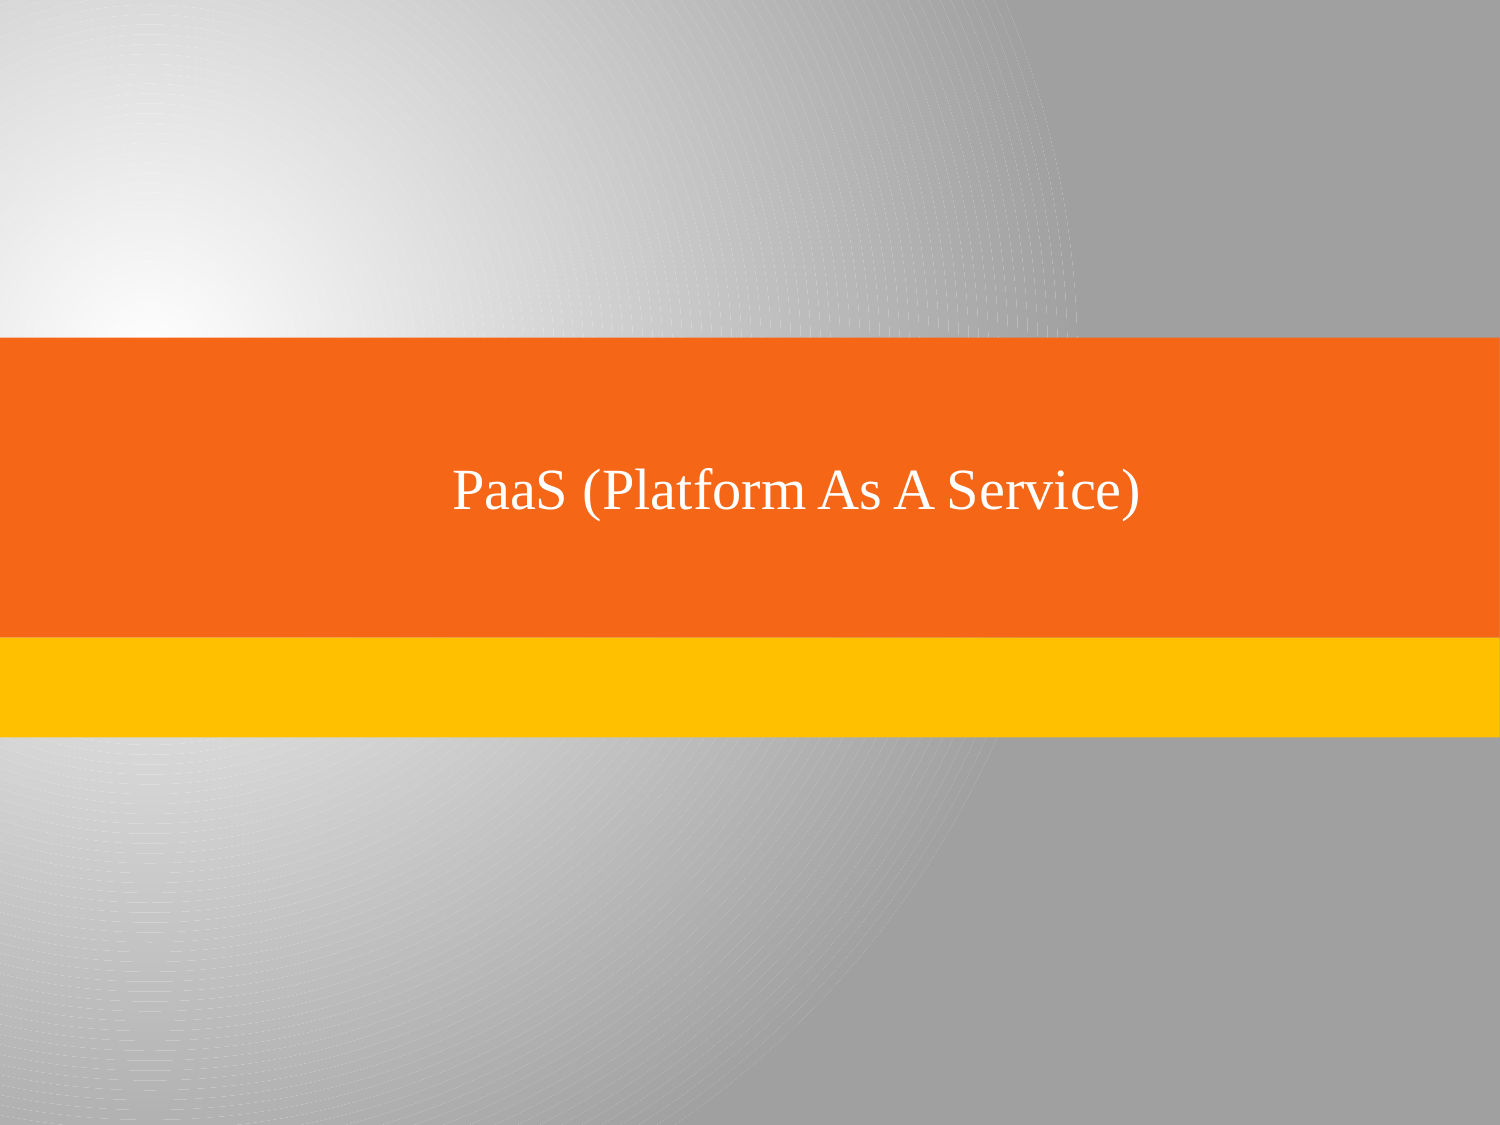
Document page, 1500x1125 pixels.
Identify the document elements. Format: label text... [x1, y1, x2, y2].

title PaaS (Platform As A Service) [118, 324, 1475, 638]
